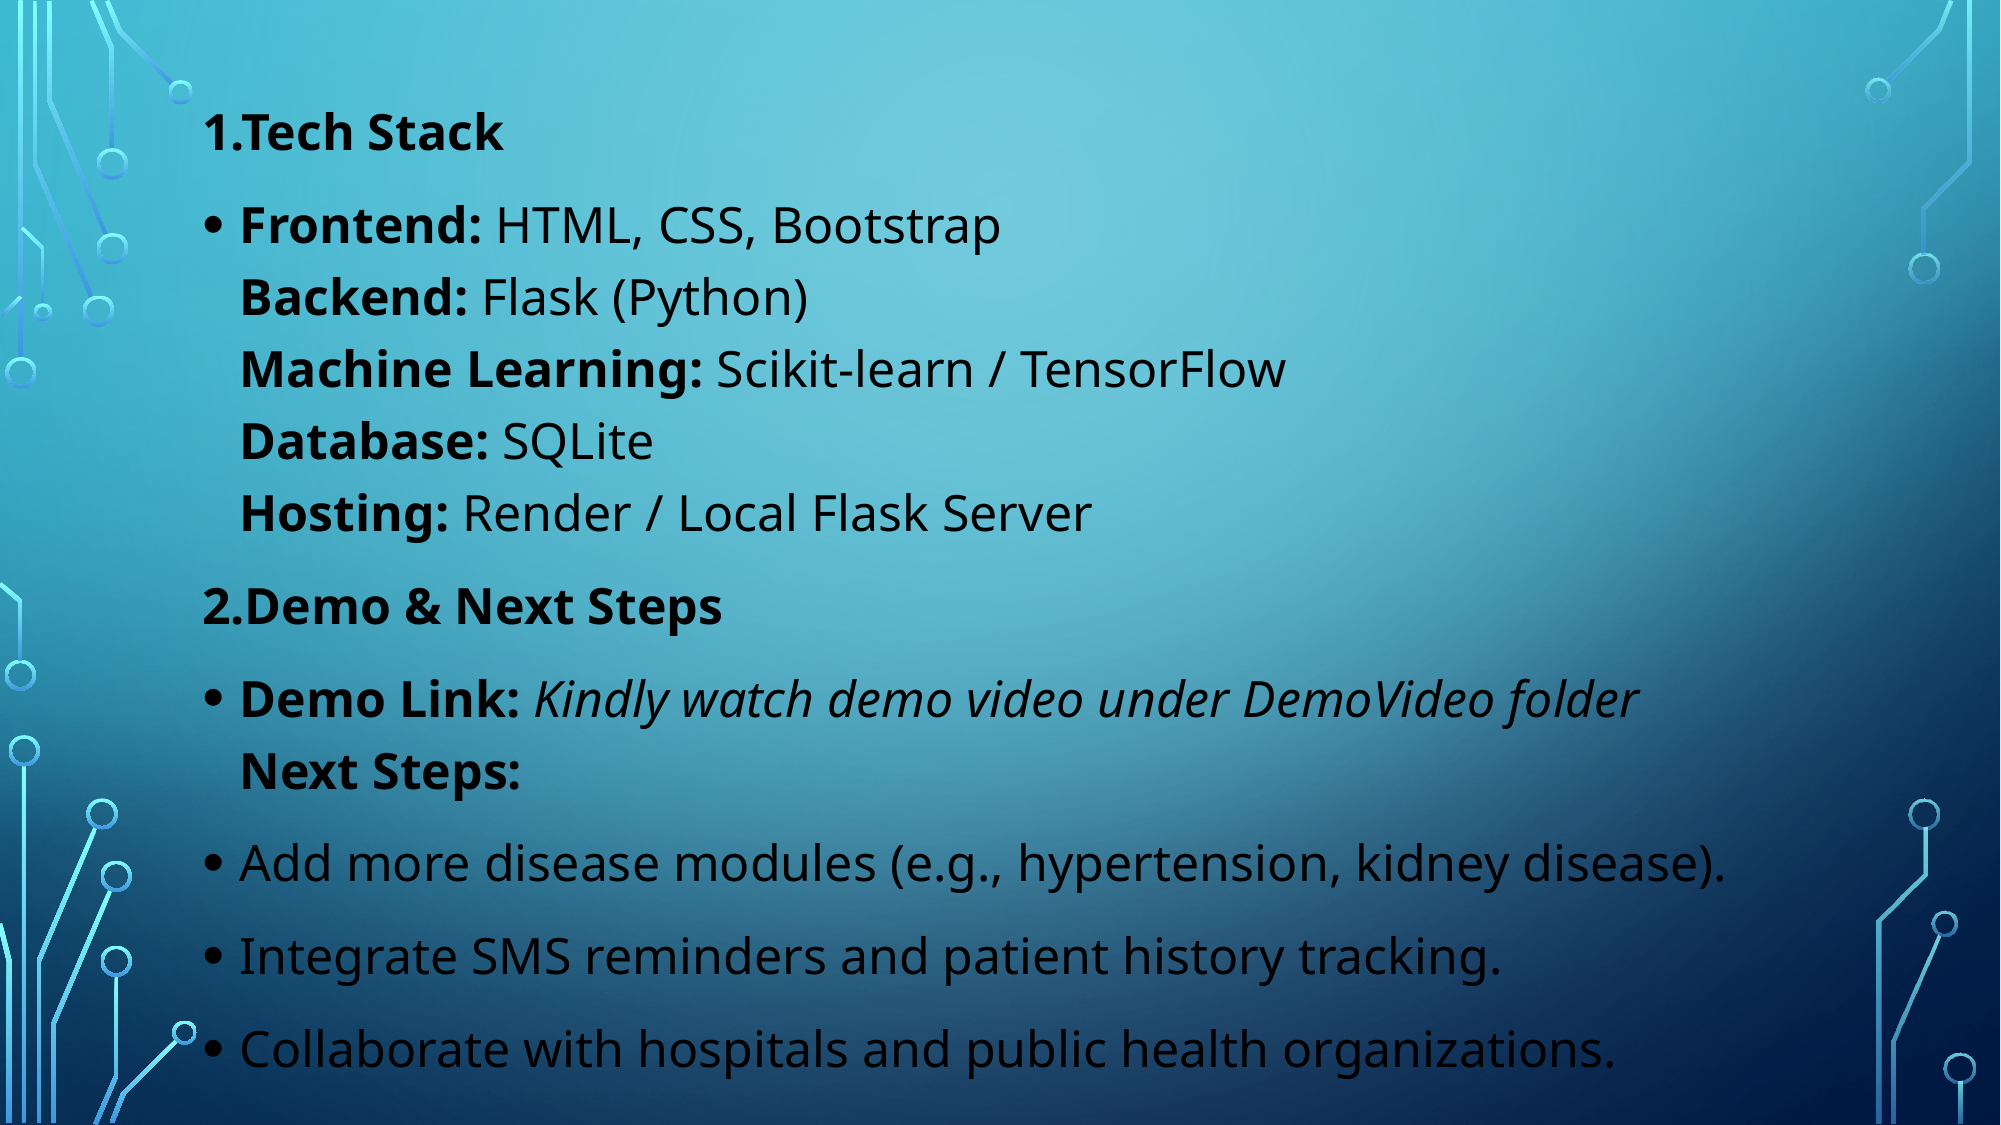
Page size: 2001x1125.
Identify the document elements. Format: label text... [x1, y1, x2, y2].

list 1.Tech Stack Frontend: HTML, CSS, Bootstrap Backend: Flask (Python) Machine Learning: Scikit-learn / TensorFlow Database: SQLite Hosting: Render / Local Flask Server 2.Demo & Next Steps Demo Link: Kindly watch demo video under DemoVideo folder Next Steps: Add more disease modules (e.g., hypertension, kidney disease). Integrate SMS reminders and patient history tracking. Collaborate with hospitals and public health organizations. [187, 81, 1813, 1092]
